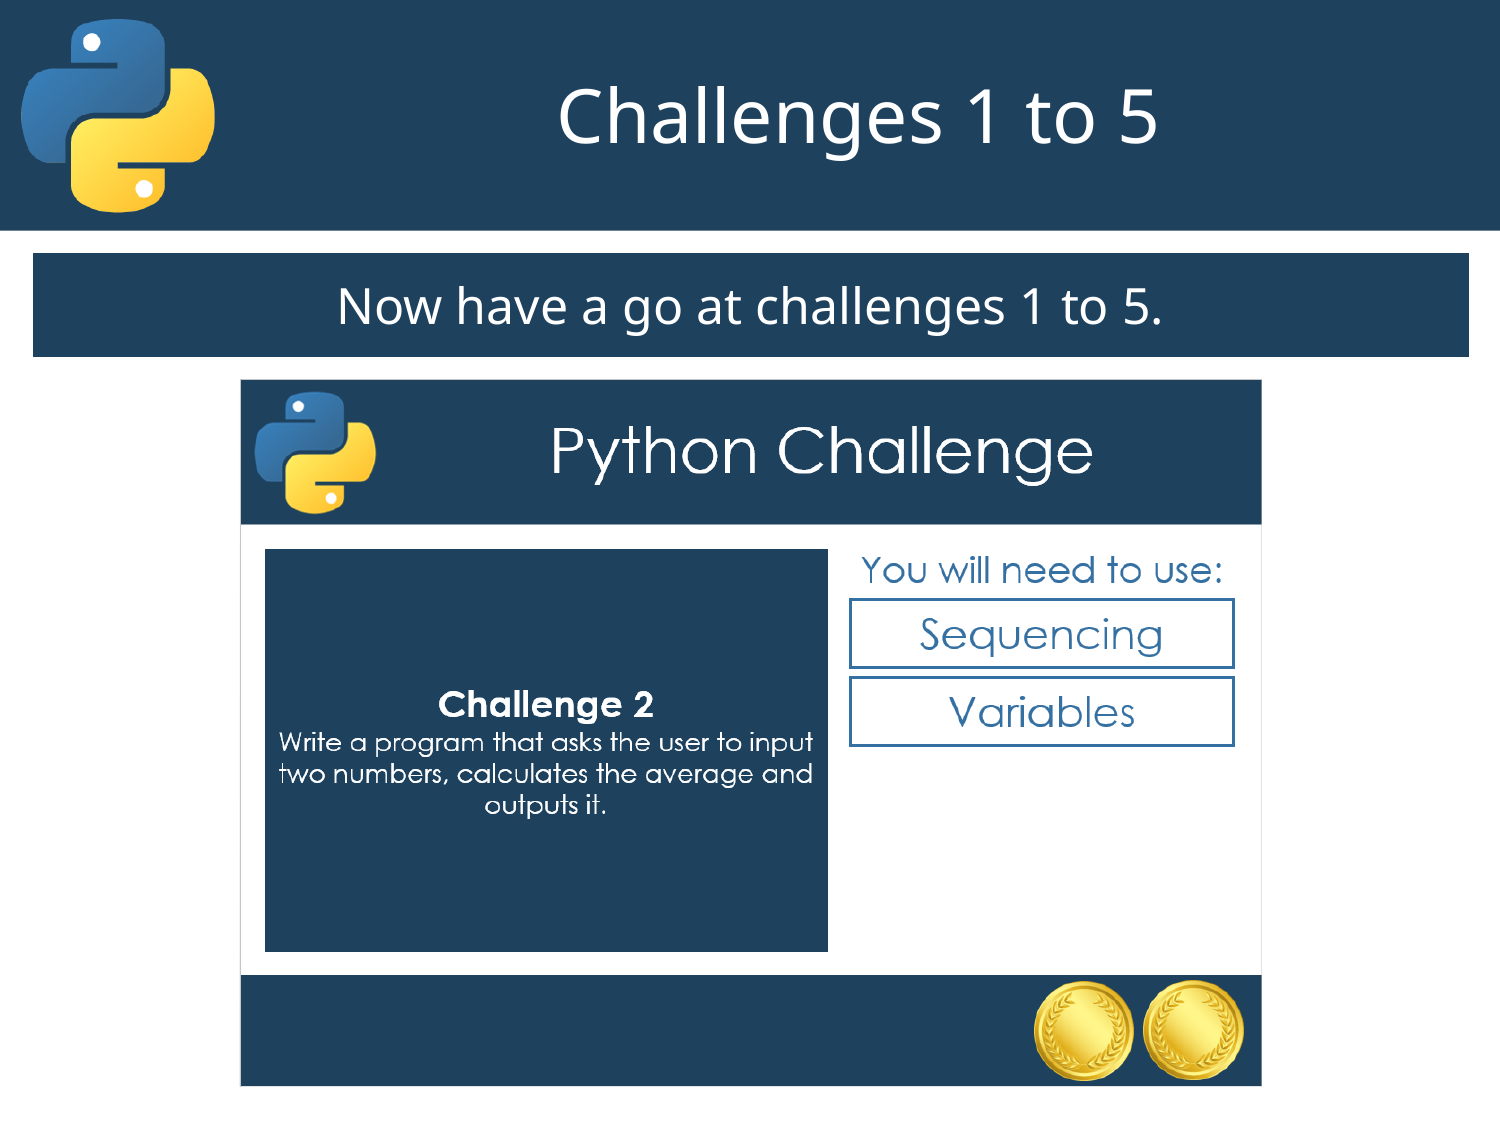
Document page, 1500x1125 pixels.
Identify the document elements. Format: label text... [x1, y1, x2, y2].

picture [239, 377, 1262, 1087]
title Challenges 1 to 5 [217, 35, 1500, 203]
text_box Now have a go at challenges 1 to 5. [34, 255, 1467, 355]
picture [0, 10, 252, 217]
